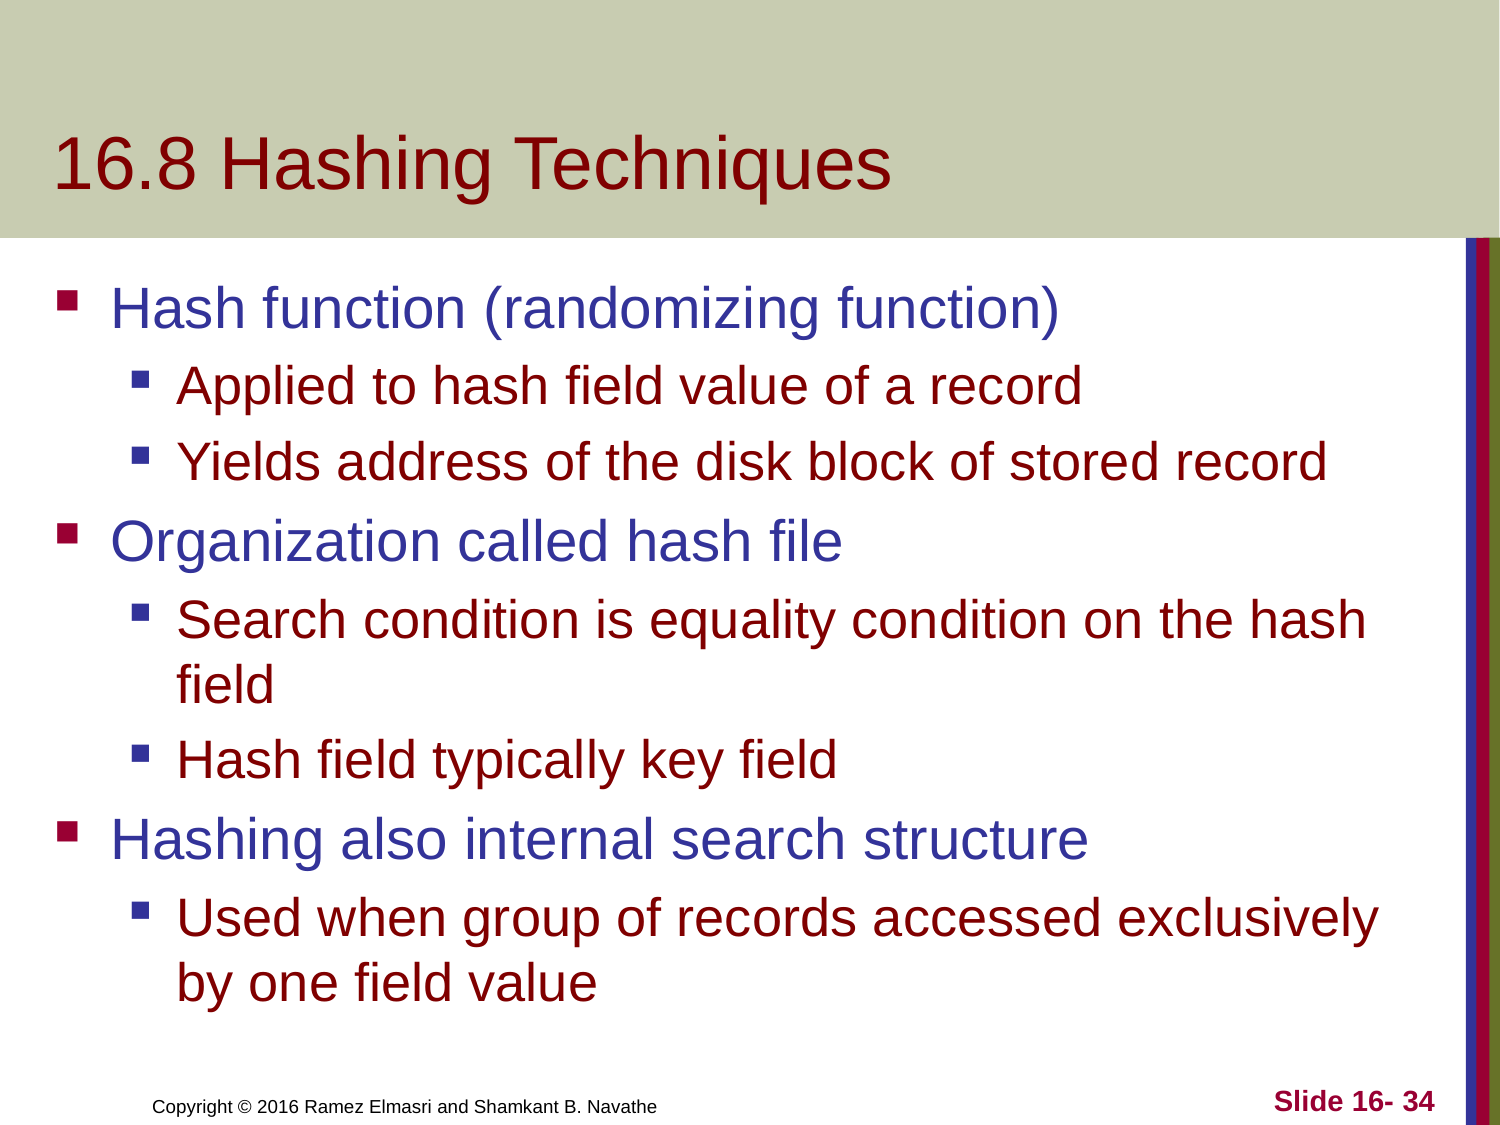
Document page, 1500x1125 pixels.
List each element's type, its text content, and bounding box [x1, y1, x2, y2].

list Hash function (randomizing function) Applied to hash field value of a record Yields address of the disk block of stored record Organization called hash file Search condition is equality condition on the hash field Hash field typically key field Hashing also internal search structure Used when group of records accessed exclusively by one field value [39, 262, 1400, 1013]
slide_number Slide 16- 34 [1137, 1049, 1451, 1125]
title 16.8 Hashing Techniques [37, 49, 1317, 213]
